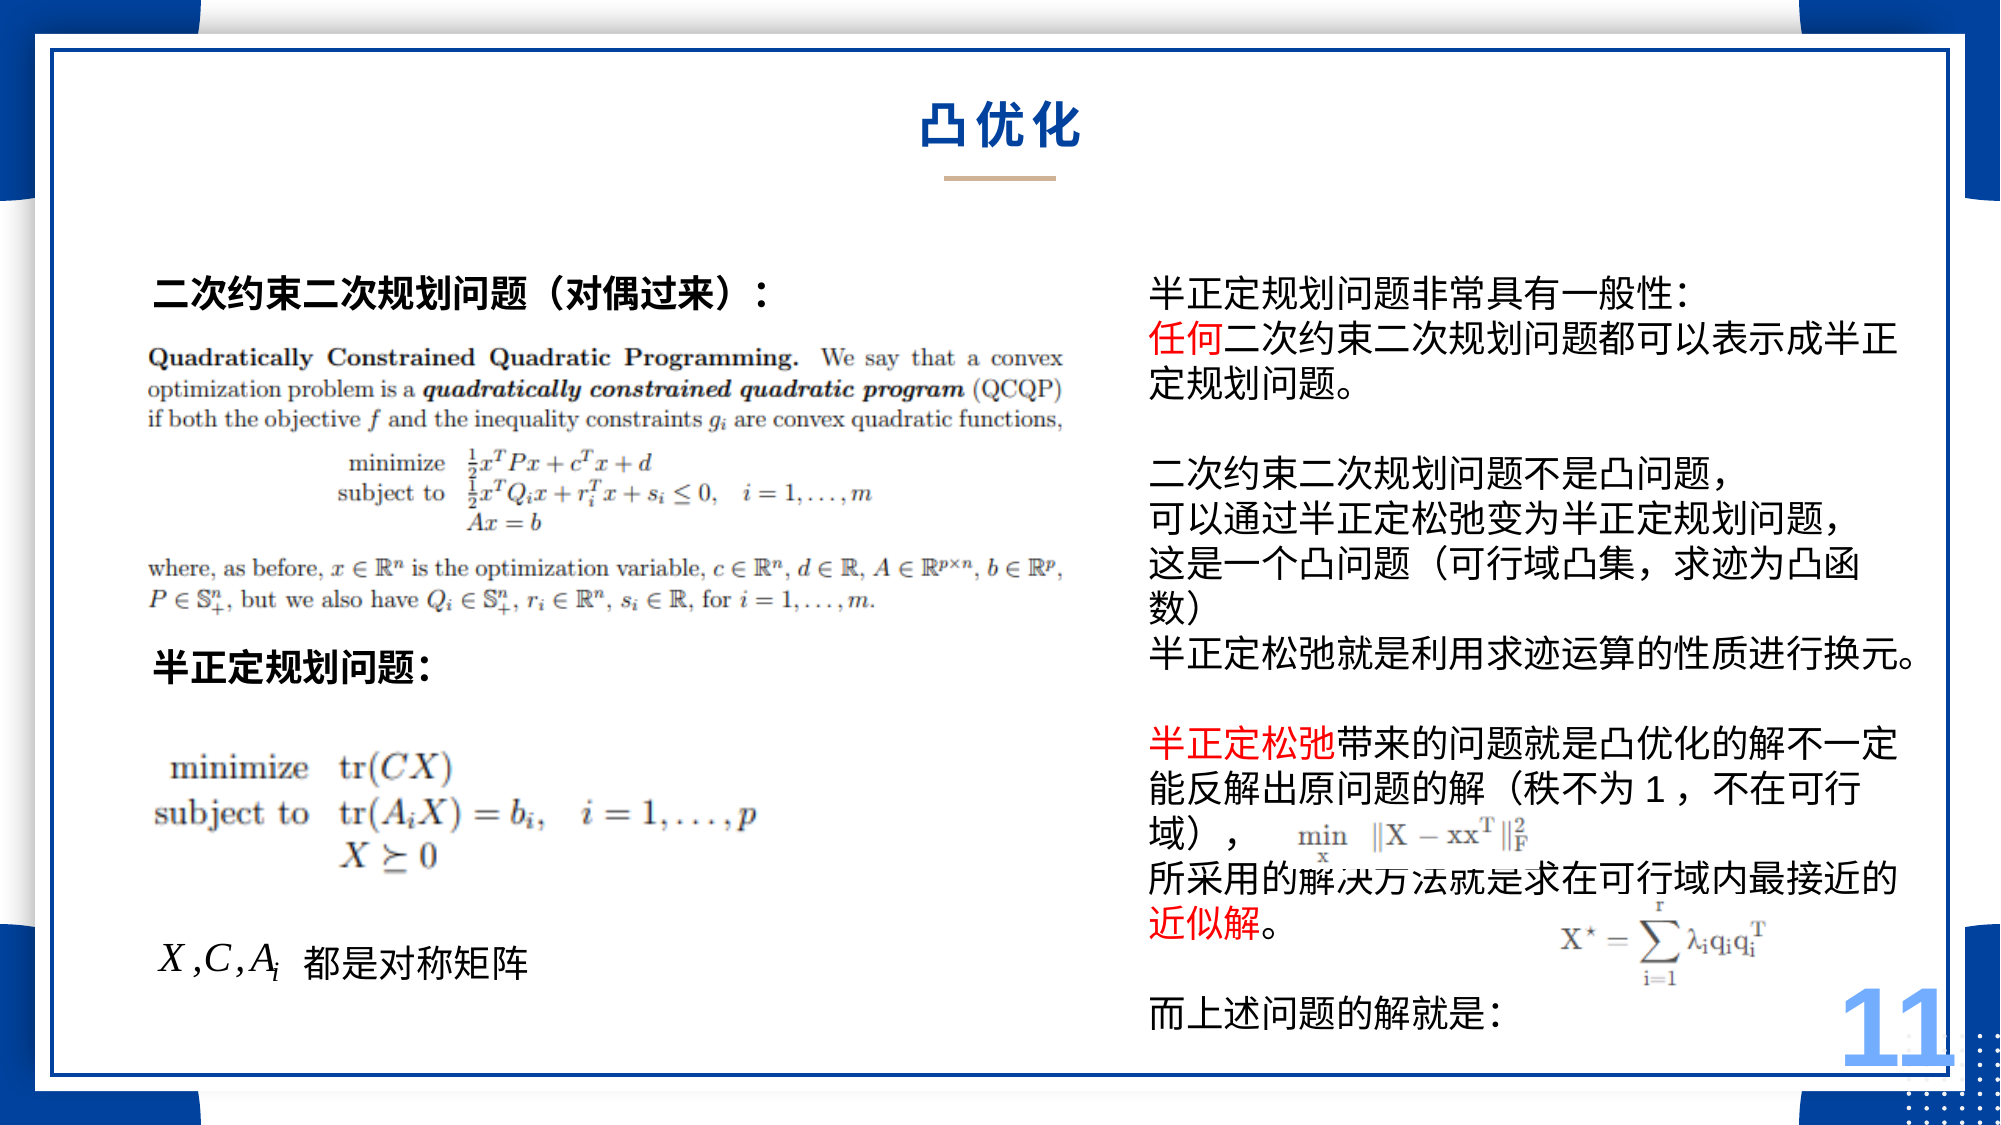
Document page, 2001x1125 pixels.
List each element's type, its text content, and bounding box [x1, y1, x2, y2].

text_box 都是对称矩阵 [288, 932, 560, 993]
text_box 半正定规划问题： [138, 636, 697, 696]
picture [138, 729, 1114, 895]
picture [1287, 811, 1540, 869]
text_box 半正定规划问题非常具有一般性： 任何二次约束二次规划问题都可以表示成半正定规划问题。 二次约束二次规划问题不是凸问题， 可以通过半正定松弛变为半正定规划问题， 这是一个凸问题（可行域凸集，求迹为凸函数） 半正定松弛就是利用求迹运算的性质进行换元。 半正定松弛带来的问题就是凸优化的解不一定能反解出原问题的解（秩不为1，不在可行域）， 所采用的解决方法就是求在可行域内最接近的近似解。 而上述问题的解就是： [1133, 262, 1946, 1088]
title 凸优化 [506, 94, 1494, 161]
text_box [148, 929, 289, 992]
text_box 11 [1823, 946, 1973, 1097]
text_box 二次约束二次规划问题（对偶过来）： [138, 262, 800, 323]
picture [1552, 894, 1774, 995]
picture [148, 339, 1079, 620]
